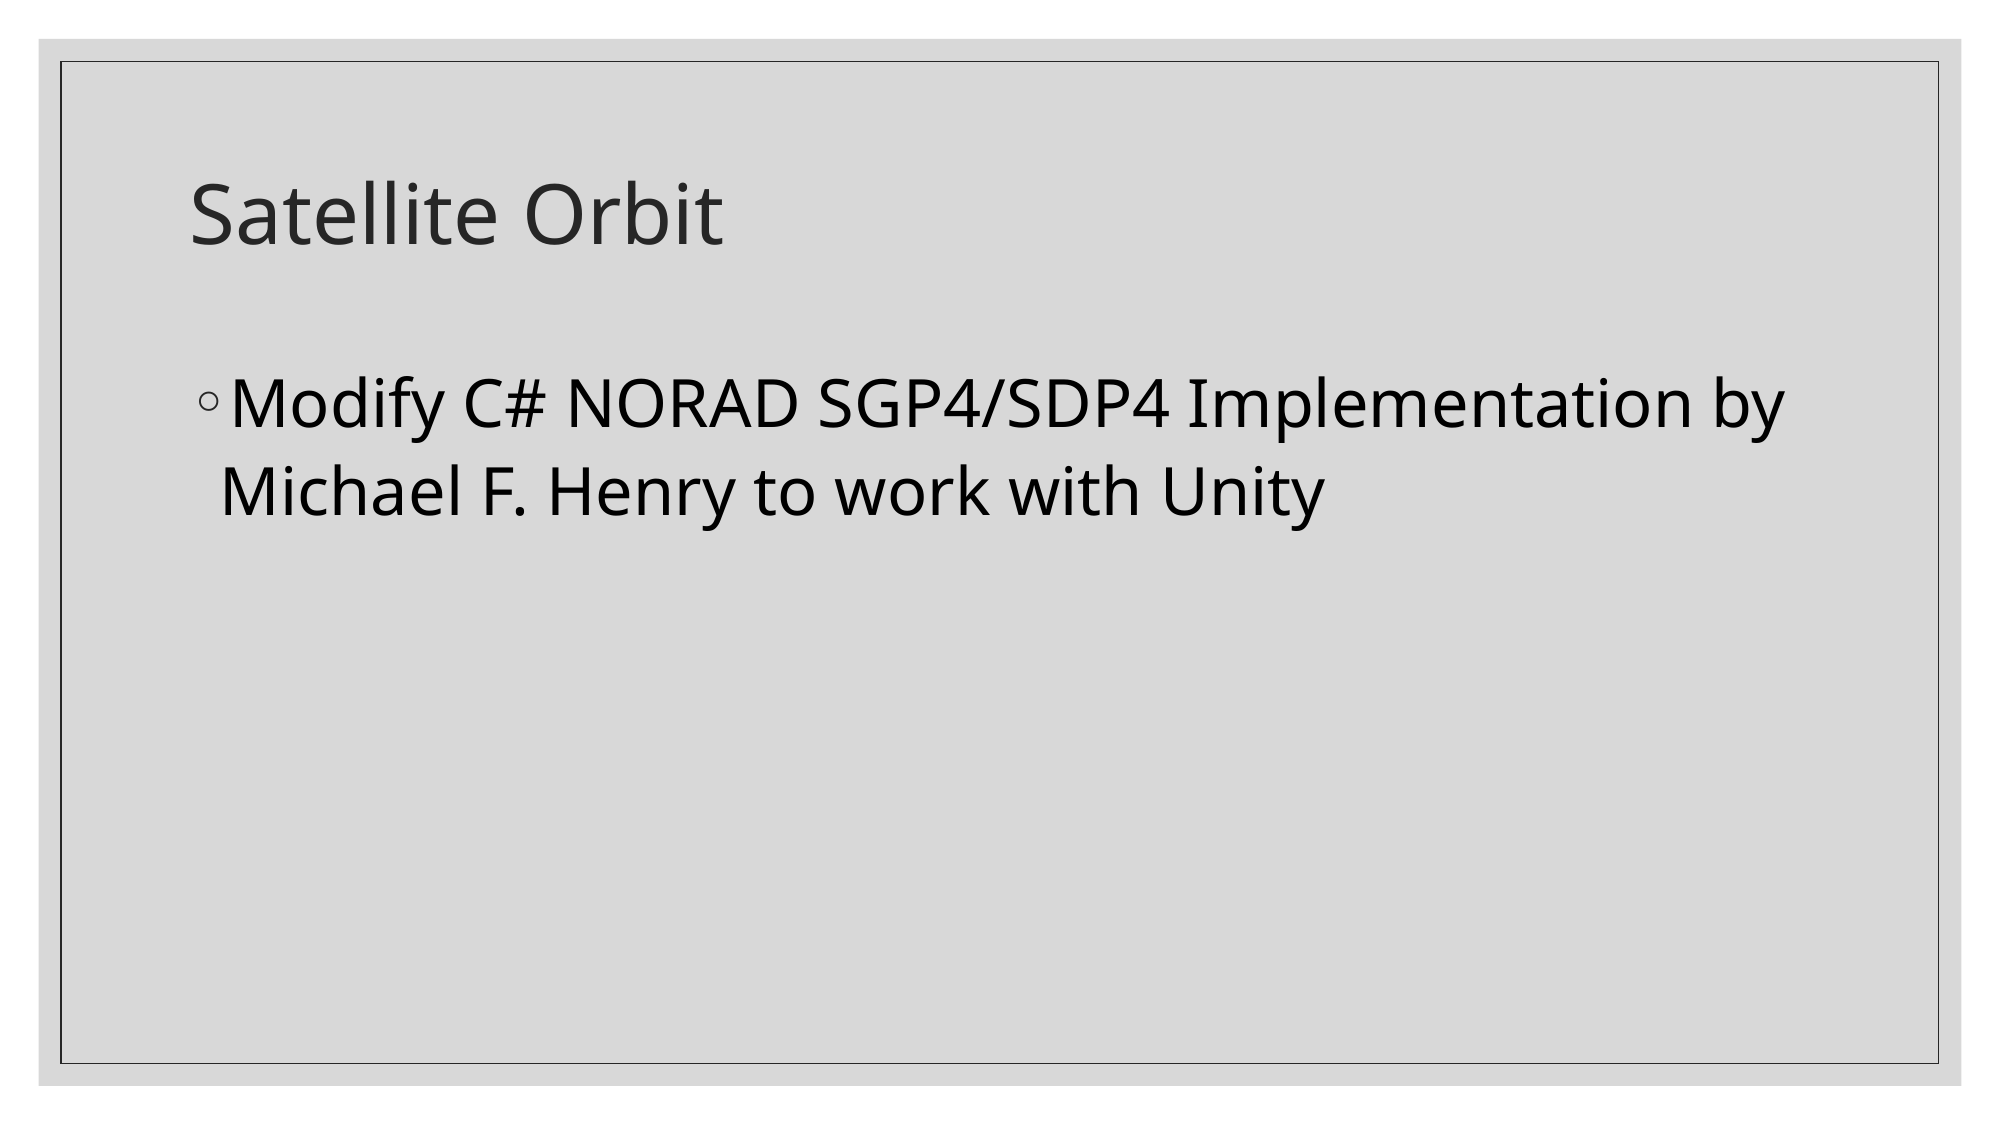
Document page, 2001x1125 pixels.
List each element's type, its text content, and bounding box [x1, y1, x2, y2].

list Modify C# NORAD SGP4/SDP4 Implementation by Michael F. Henry to work with Unity [174, 345, 1825, 977]
title Satellite Orbit [174, 105, 1825, 331]
